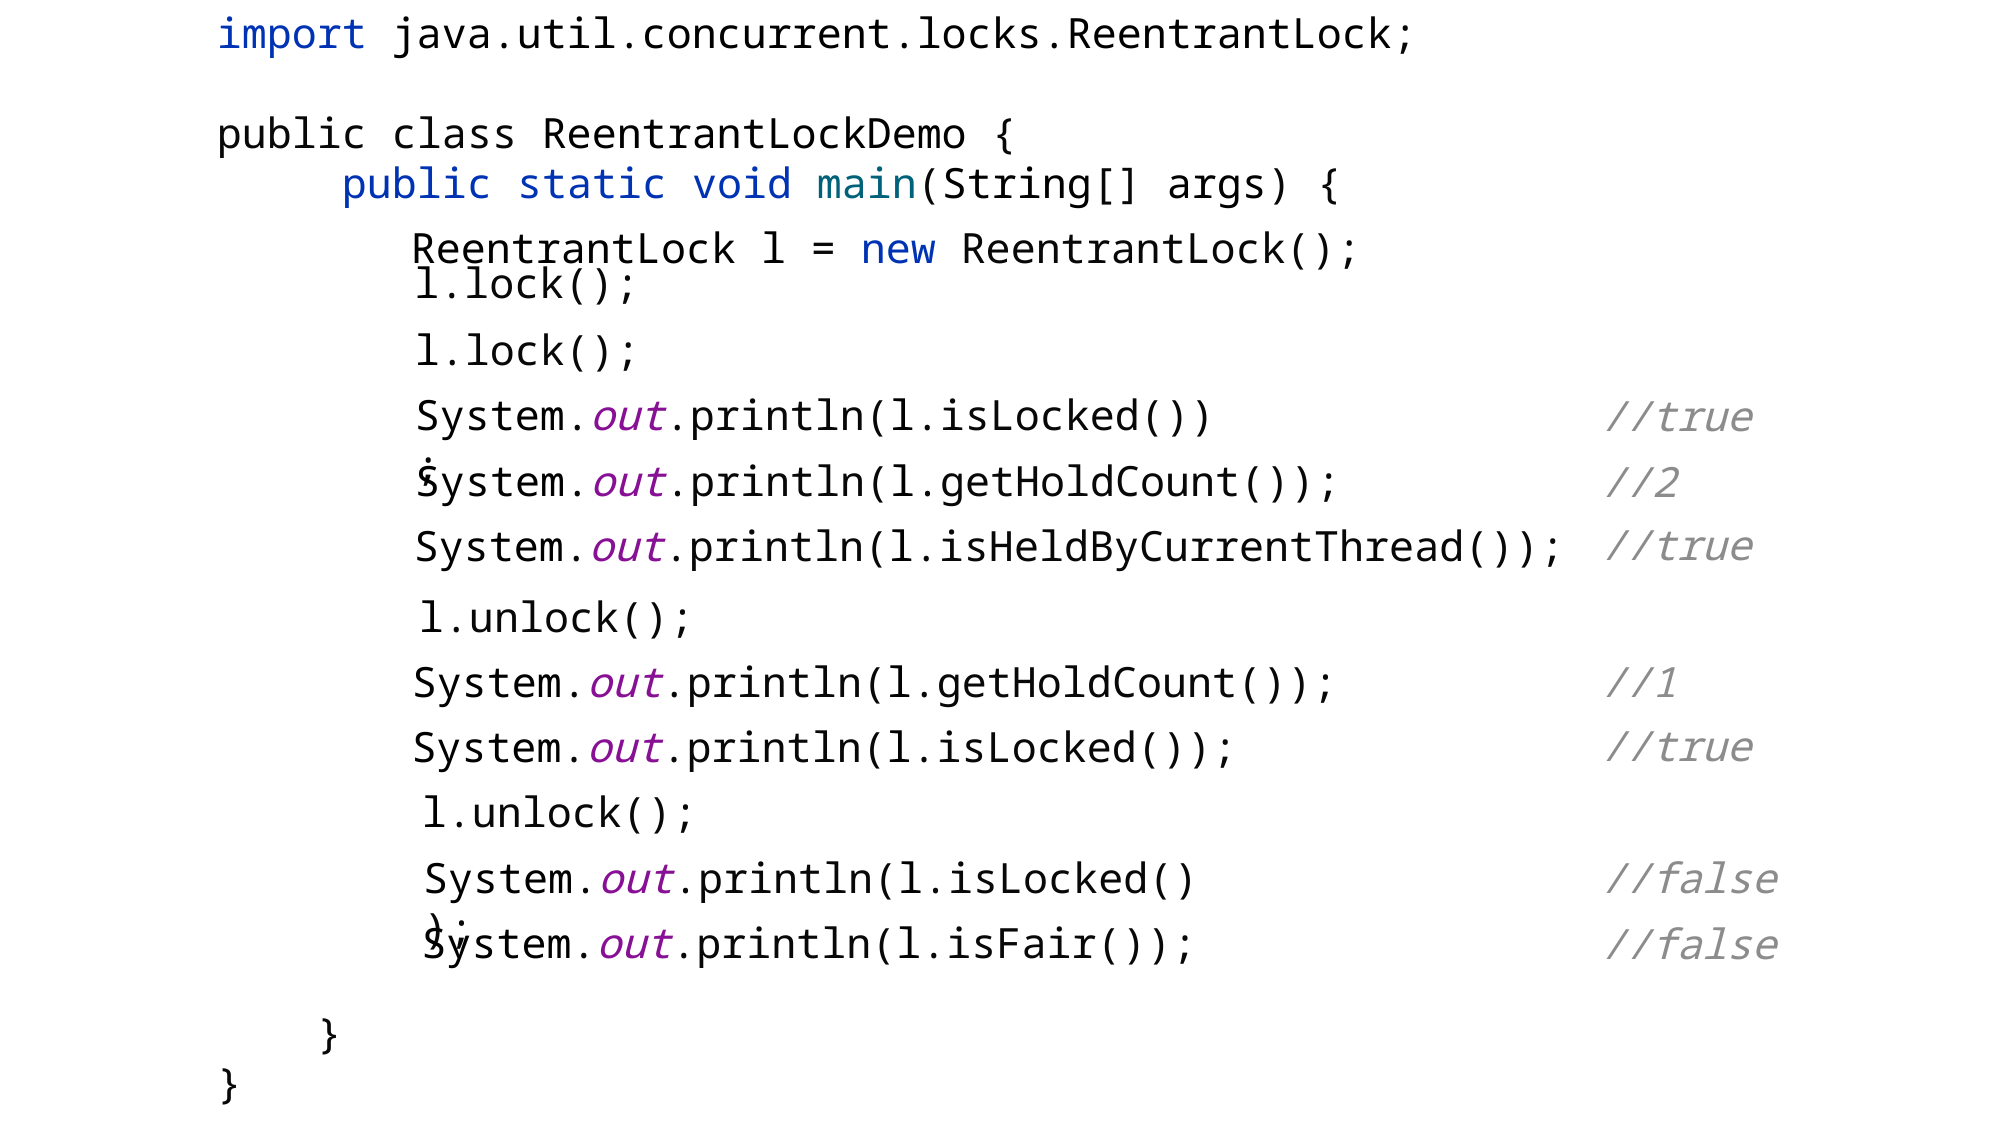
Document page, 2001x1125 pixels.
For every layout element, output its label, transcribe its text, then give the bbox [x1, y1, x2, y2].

text_box System.out.println(l.isLocked()); [396, 713, 1404, 778]
text_box //false [1586, 910, 2000, 976]
text_box l.unlock(); [404, 582, 854, 647]
text_box //false [1586, 844, 2000, 910]
text_box ReentrantLock l = new ReentrantLock(); [395, 214, 1486, 280]
text_box //true [1586, 511, 2000, 577]
text_box //true [1586, 381, 2000, 447]
text_box //1 [1586, 648, 2000, 712]
text_box System.out.println(l.isHeldByCurrentThread()); [398, 512, 1628, 578]
text_box l.lock(); [399, 248, 791, 314]
text_box l.lock(); [399, 316, 853, 381]
text_box System.out.println(l.isFair()); [406, 909, 1218, 975]
text_box import java.util.concurrent.locks.ReentrantLock; public class ReentrantLockDemo { public static void main(String[] args) { } } [201, 0, 1919, 1125]
text_box System.out.println(l.getHoldCount()); [396, 647, 1437, 713]
text_box //true [1586, 712, 2000, 778]
text_box System.out.println(l.isLocked()); [399, 381, 1254, 497]
text_box System.out.println(l.getHoldCount()); [400, 446, 1386, 512]
text_box //2 [1586, 447, 2000, 511]
text_box System.out.println(l.isLocked()); [408, 844, 1217, 909]
text_box l.unlock(); [406, 777, 857, 843]
